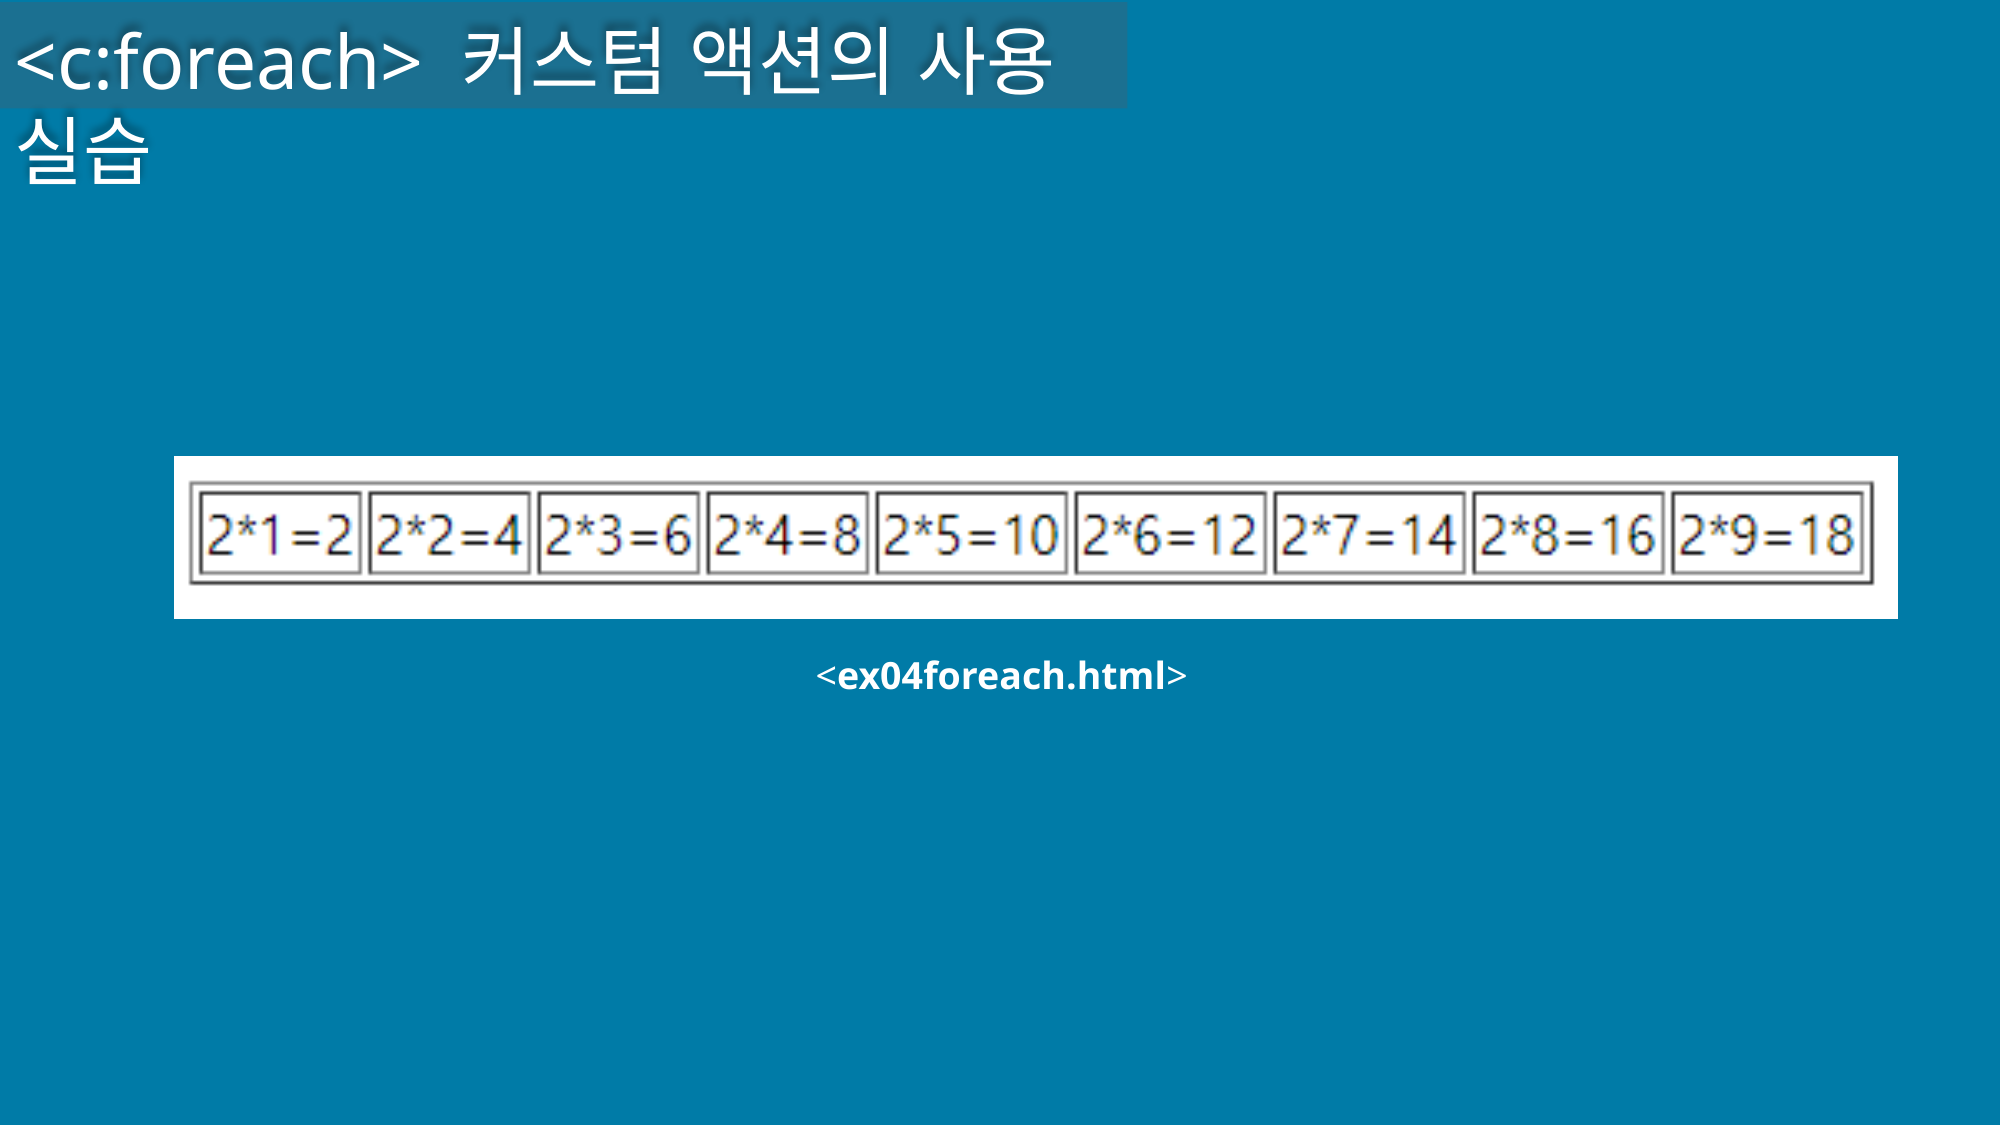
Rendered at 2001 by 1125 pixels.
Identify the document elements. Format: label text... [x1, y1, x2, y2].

text_box <c:foreach> 커스텀 액션의 사용 실습 [0, 7, 1128, 203]
picture [175, 457, 1897, 618]
text_box <ex04foreach.html> [800, 644, 1213, 705]
